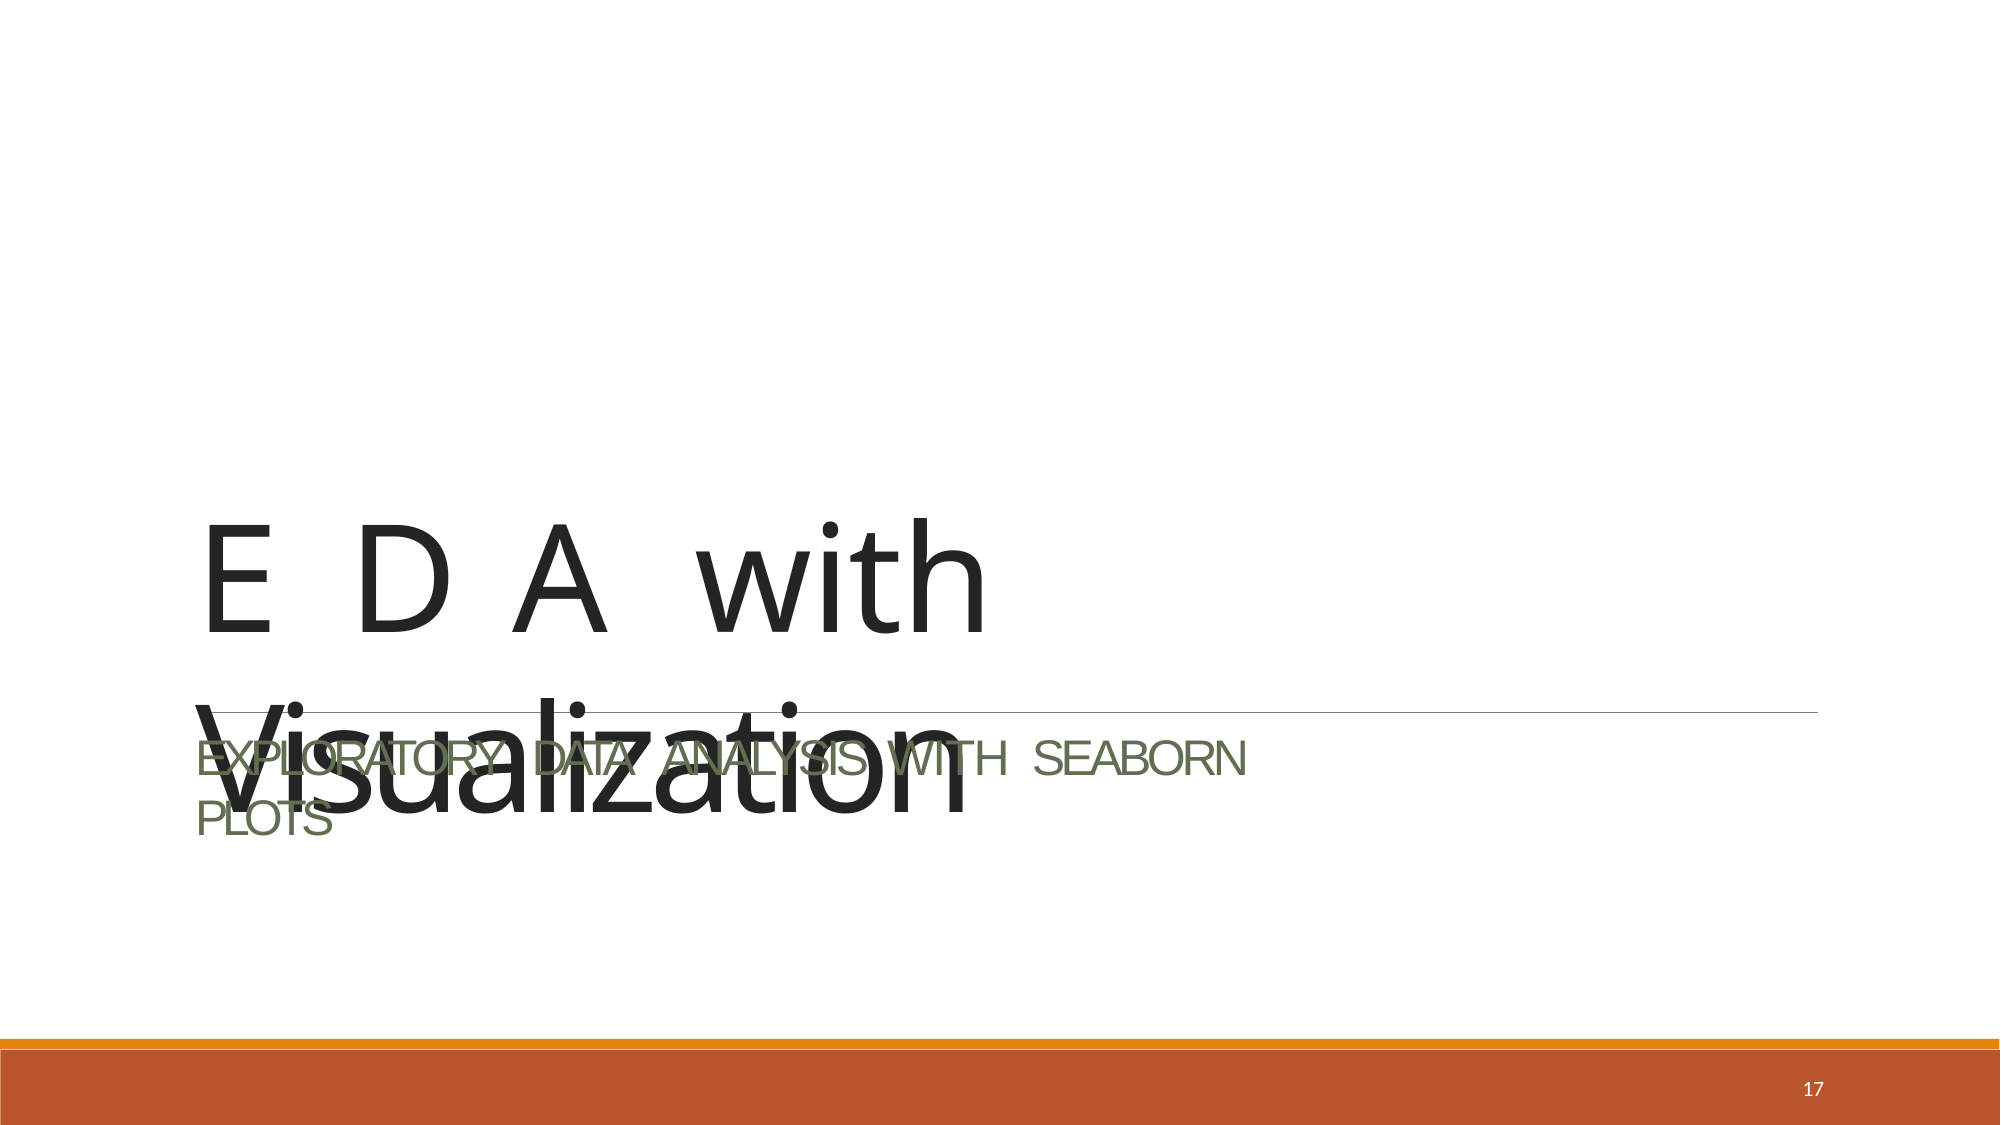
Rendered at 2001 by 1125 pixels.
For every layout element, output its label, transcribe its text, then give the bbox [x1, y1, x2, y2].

text_box EXPLORATORY DATA ANALYSIS WITH SEABORN PLOTS [192, 723, 1403, 846]
text_box E D A with Visualization [192, 480, 1651, 843]
slide_number 17 [1795, 1077, 1831, 1125]
